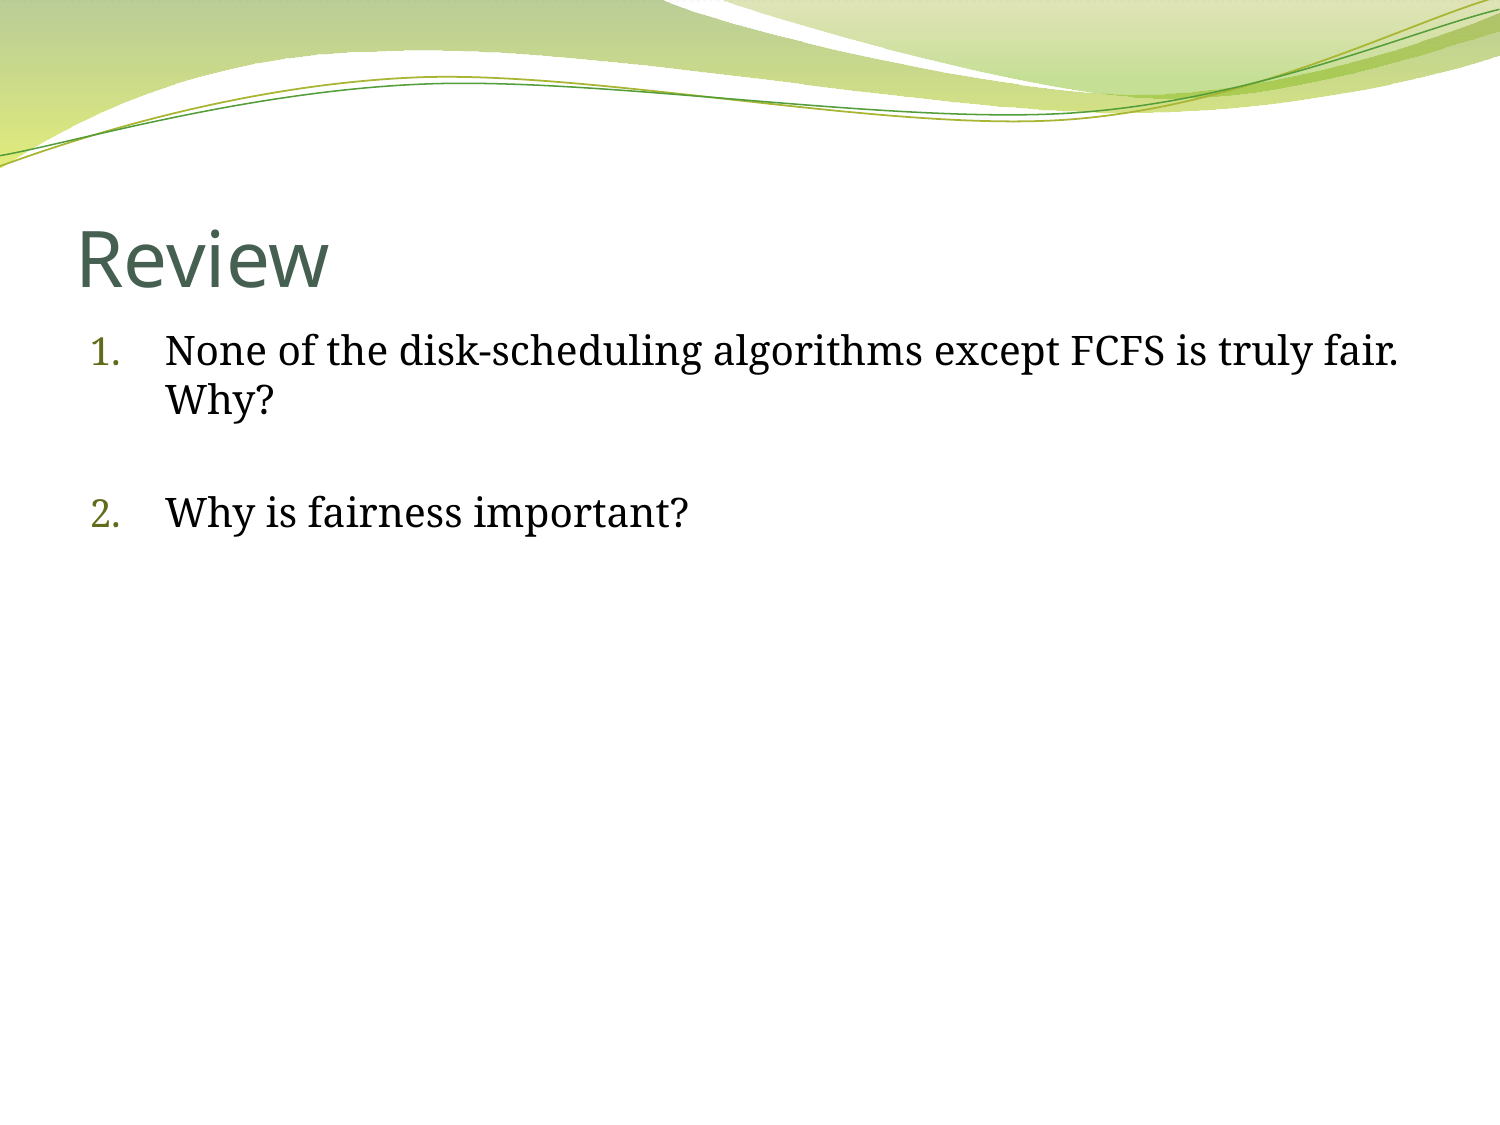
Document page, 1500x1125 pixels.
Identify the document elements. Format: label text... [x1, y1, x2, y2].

title Review [75, 115, 1425, 303]
list None of the disk-scheduling algorithms except FCFS is truly fair. Why? Why is fairness important? [75, 317, 1425, 1038]
